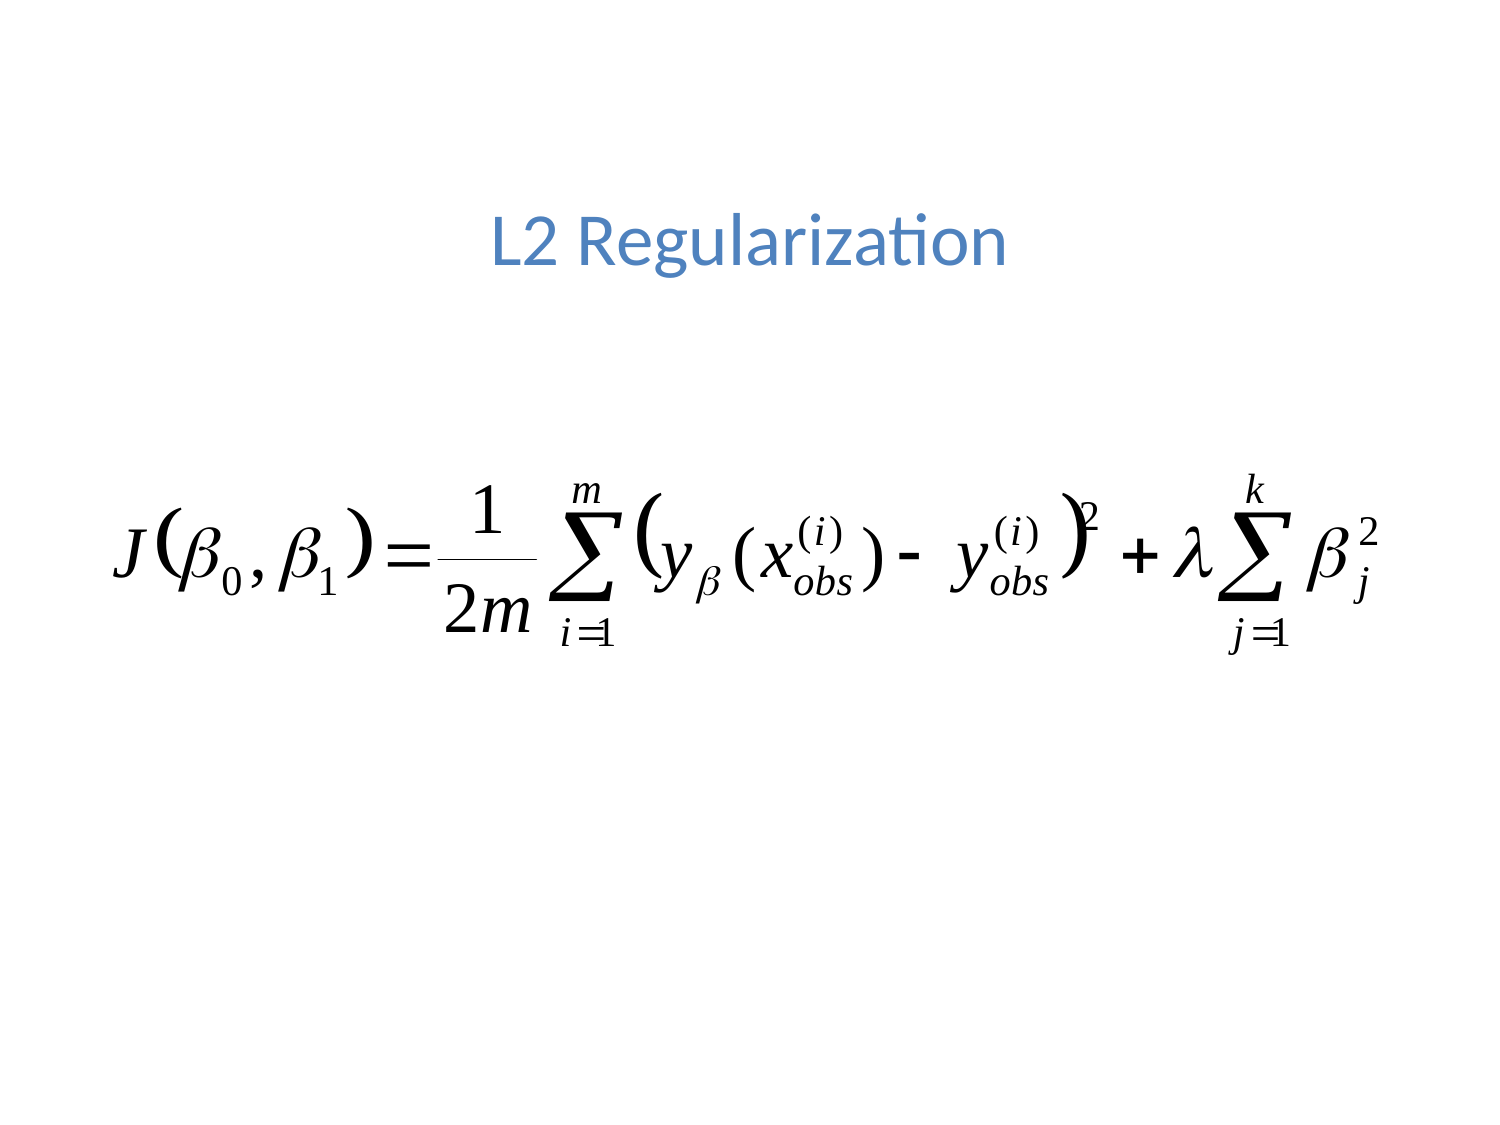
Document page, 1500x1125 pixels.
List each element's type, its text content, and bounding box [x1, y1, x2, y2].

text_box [98, 456, 1402, 669]
text_box L2 Regularization [0, 183, 1500, 289]
